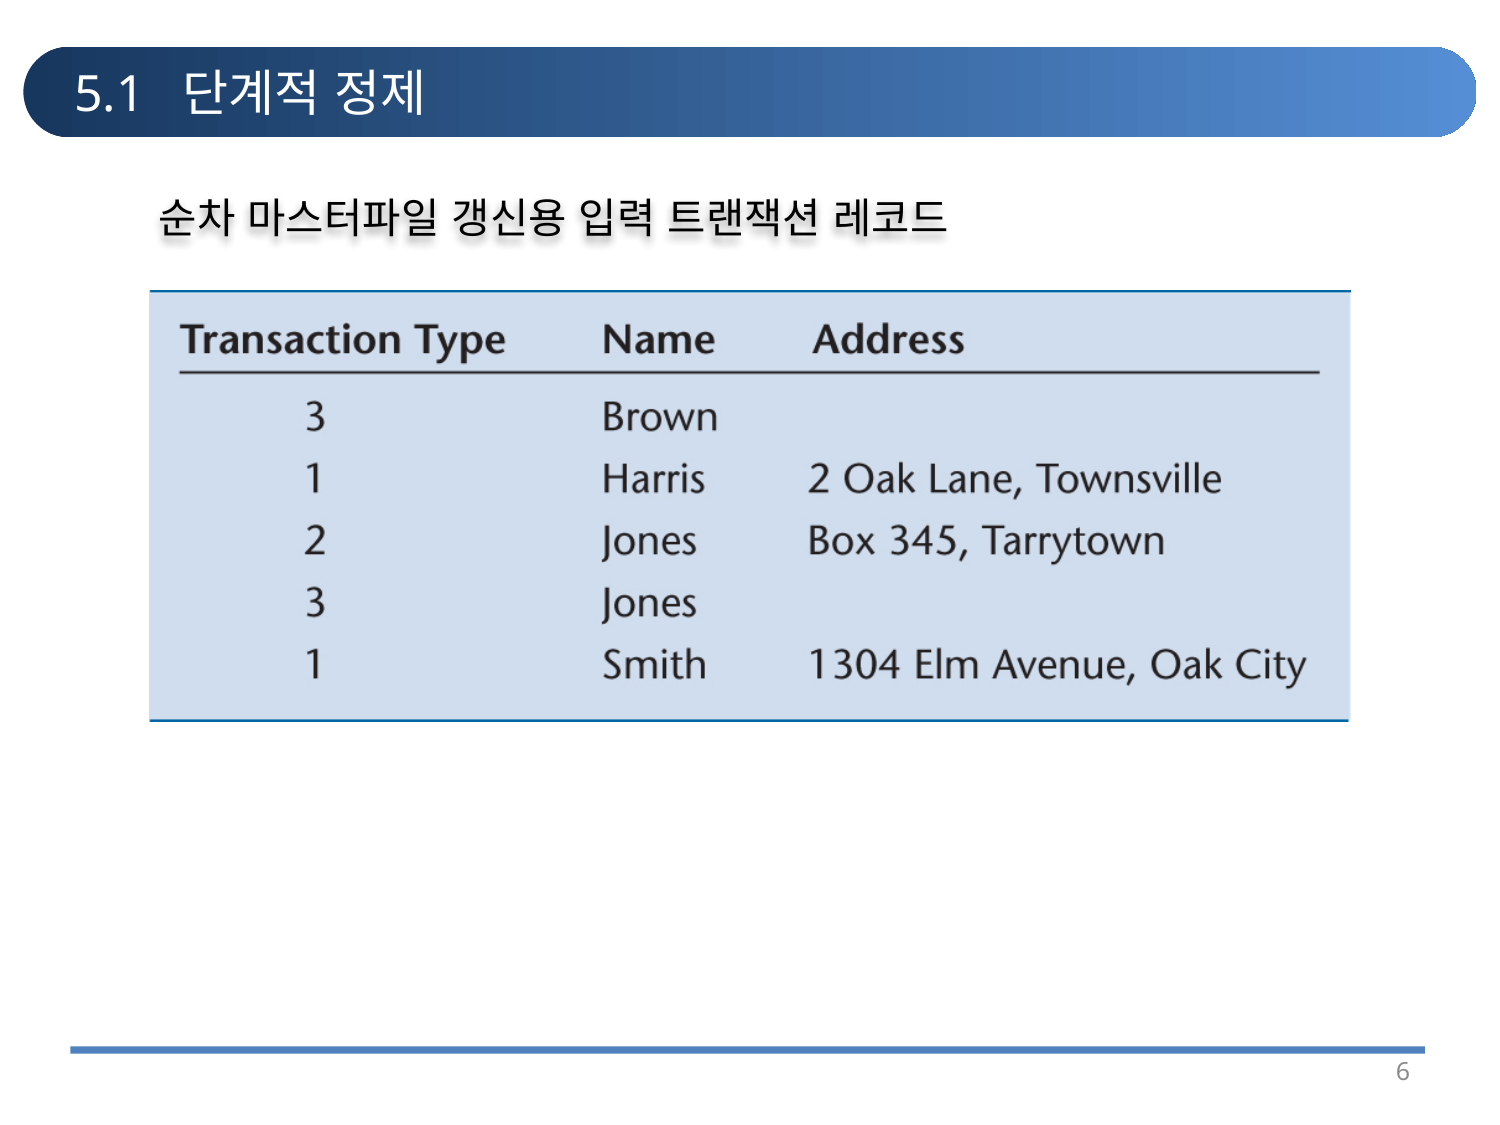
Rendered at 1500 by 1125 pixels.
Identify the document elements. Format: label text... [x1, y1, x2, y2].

slide_number 6 [1074, 1042, 1425, 1103]
picture [149, 290, 1351, 722]
list 순차 마스터파일 갱신용 입력 트랜잭션 레코드 [60, 180, 1048, 255]
title 5.1 단계적 정제 [59, 56, 1410, 126]
